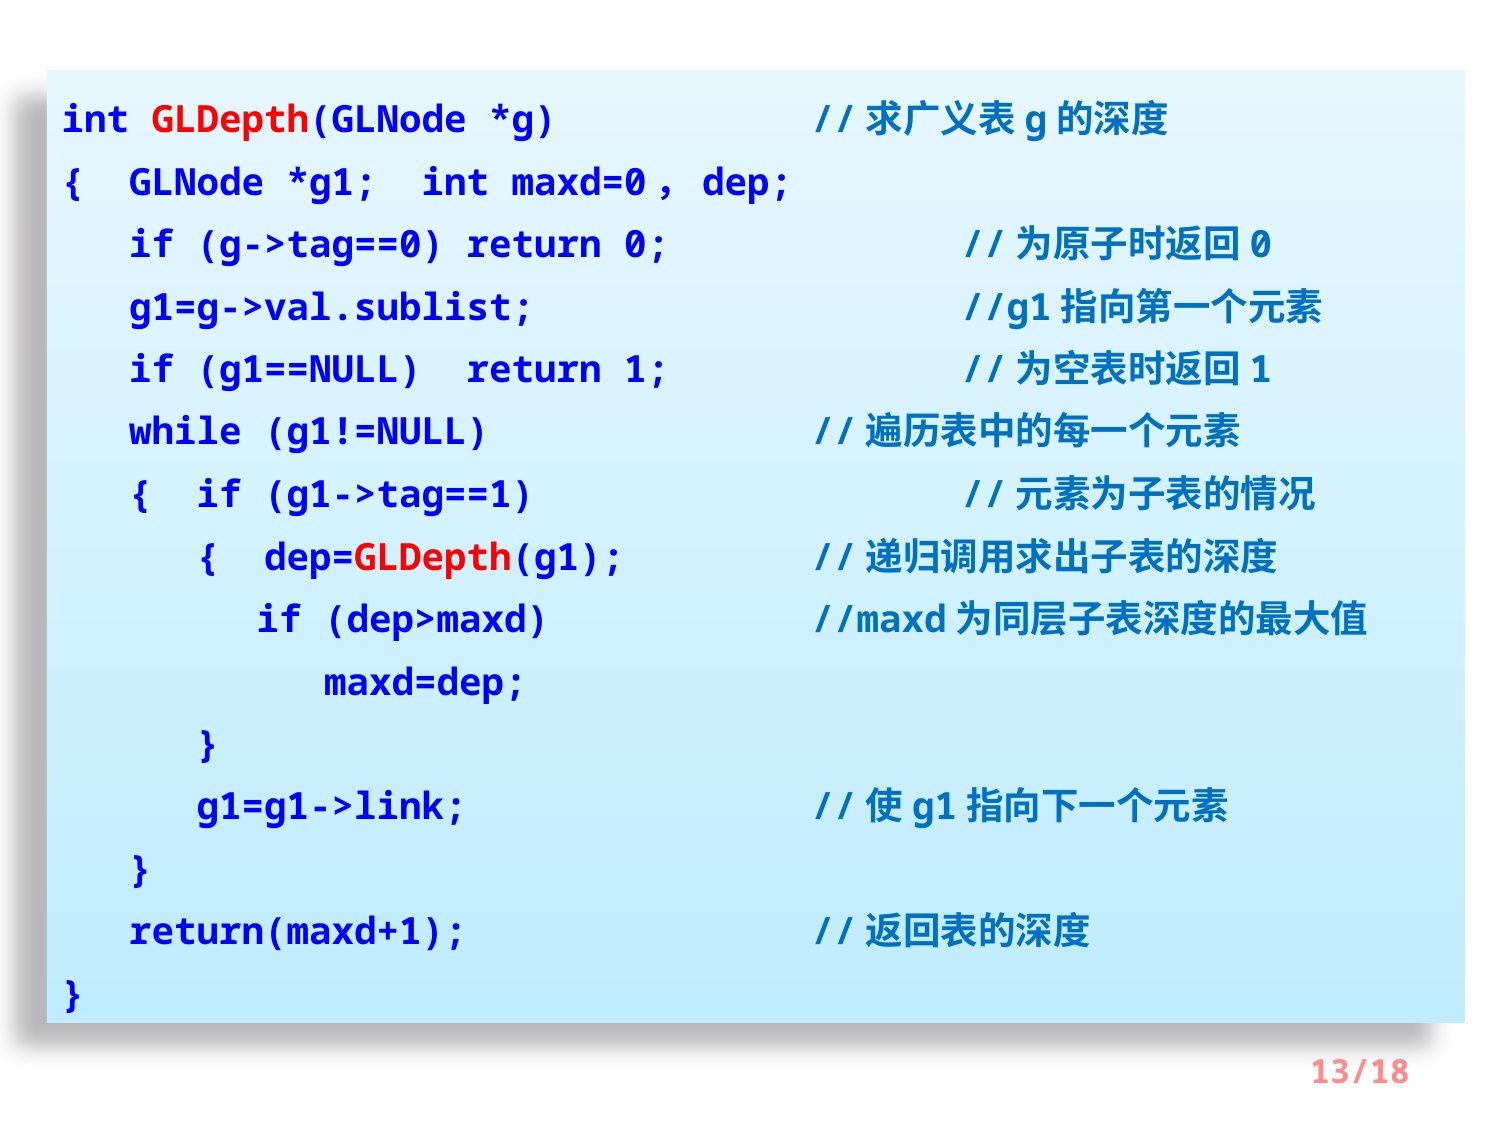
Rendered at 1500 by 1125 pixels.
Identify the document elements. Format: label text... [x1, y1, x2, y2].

slide_number 13/18 [1074, 1042, 1425, 1103]
text_box int GLDepth(GLNode *g) //求广义表g的深度 { GLNode *g1; int maxd=0，dep; if (g->tag==0) return 0; //为原子时返回0 g1=g->val.sublist; //g1指向第一个元素 if (g1==NULL) return 1; //为空表时返回1 while (g1!=NULL) //遍历表中的每一个元素 { if (g1->tag==1) //元素为子表的情况 { dep=GLDepth(g1); //递归调用求出子表的深度 if (dep>maxd) //maxd为同层子表深度的最大值 maxd=dep; } g1=g1->link; //使g1指向下一个元素 } return(maxd+1); //返回表的深度 } [46, 70, 1466, 1023]
